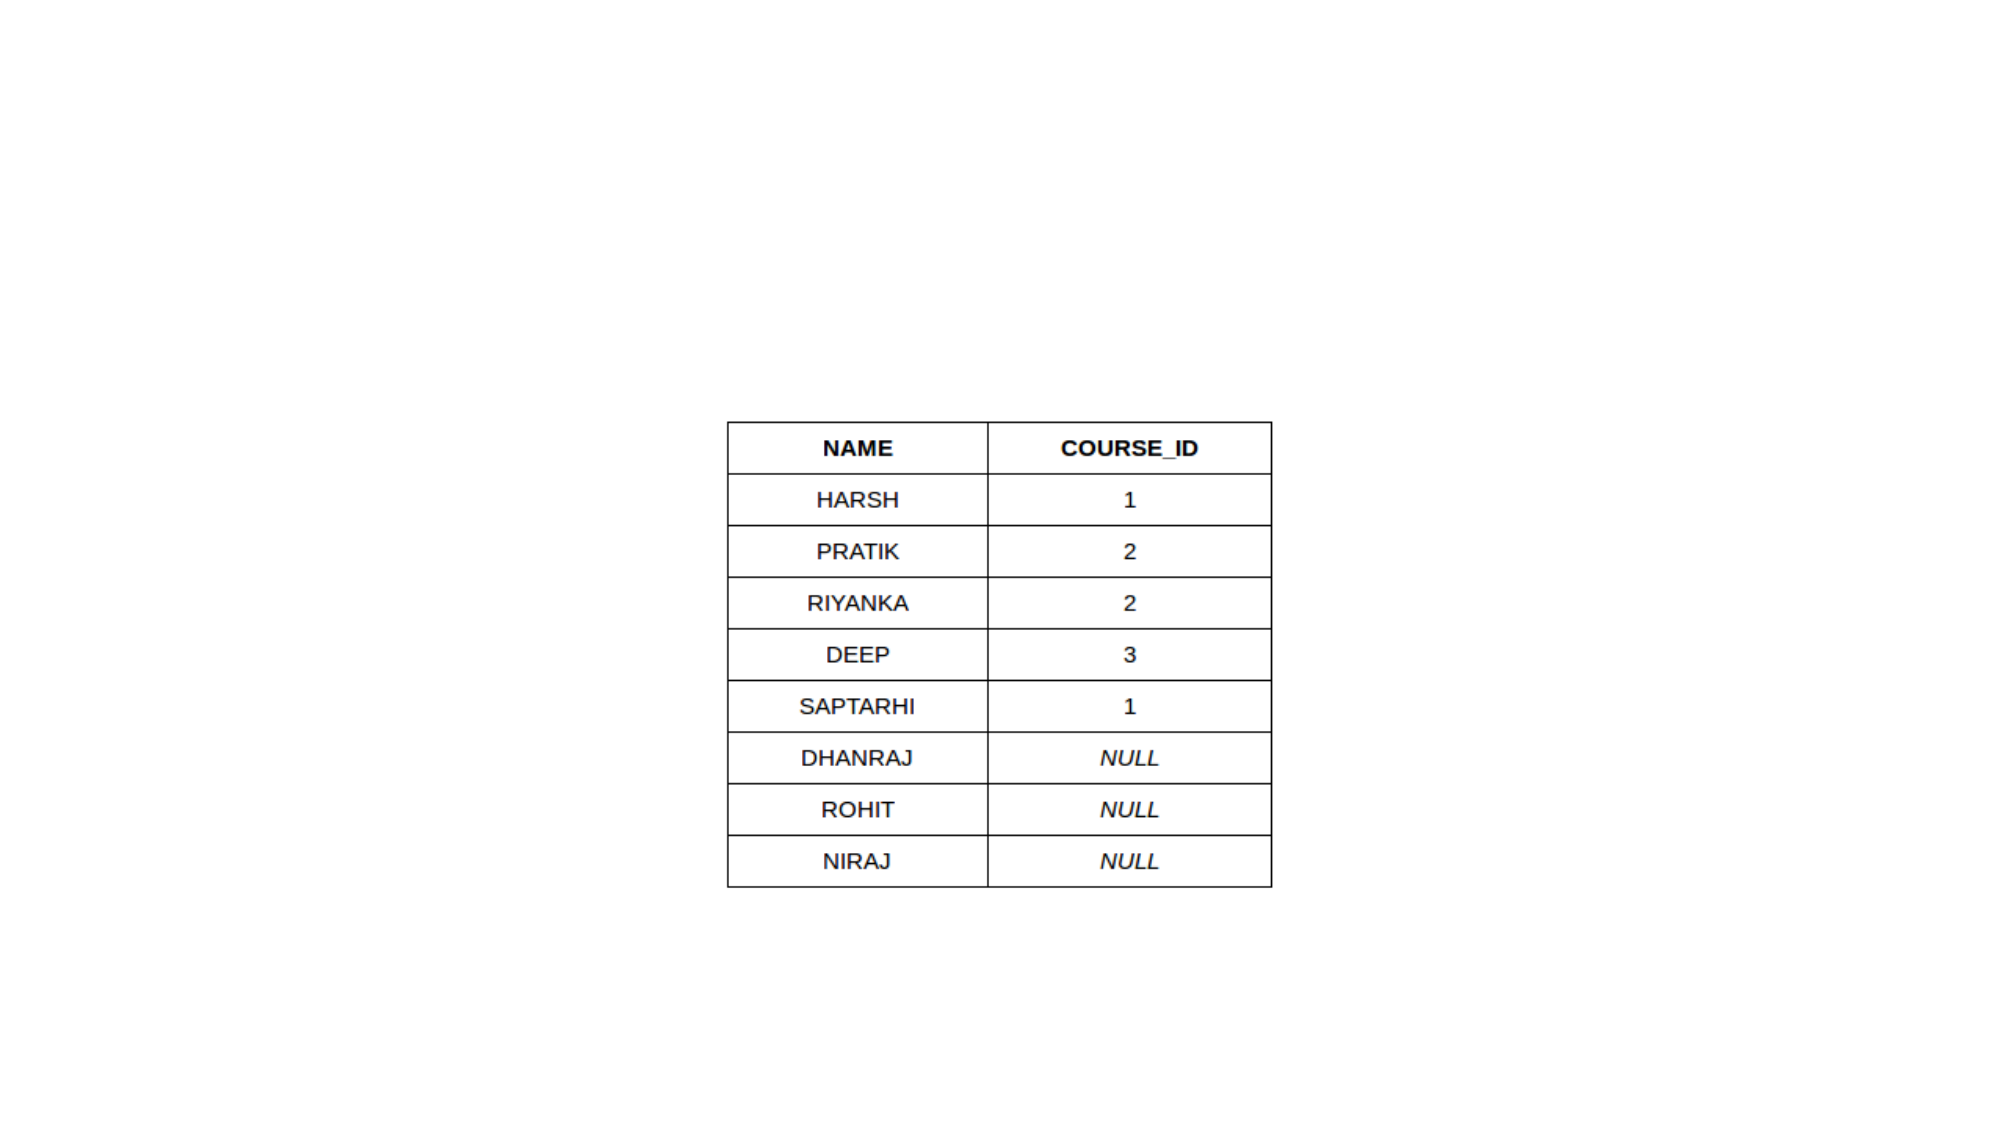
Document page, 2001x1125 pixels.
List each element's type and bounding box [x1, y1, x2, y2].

list [718, 414, 1282, 899]
